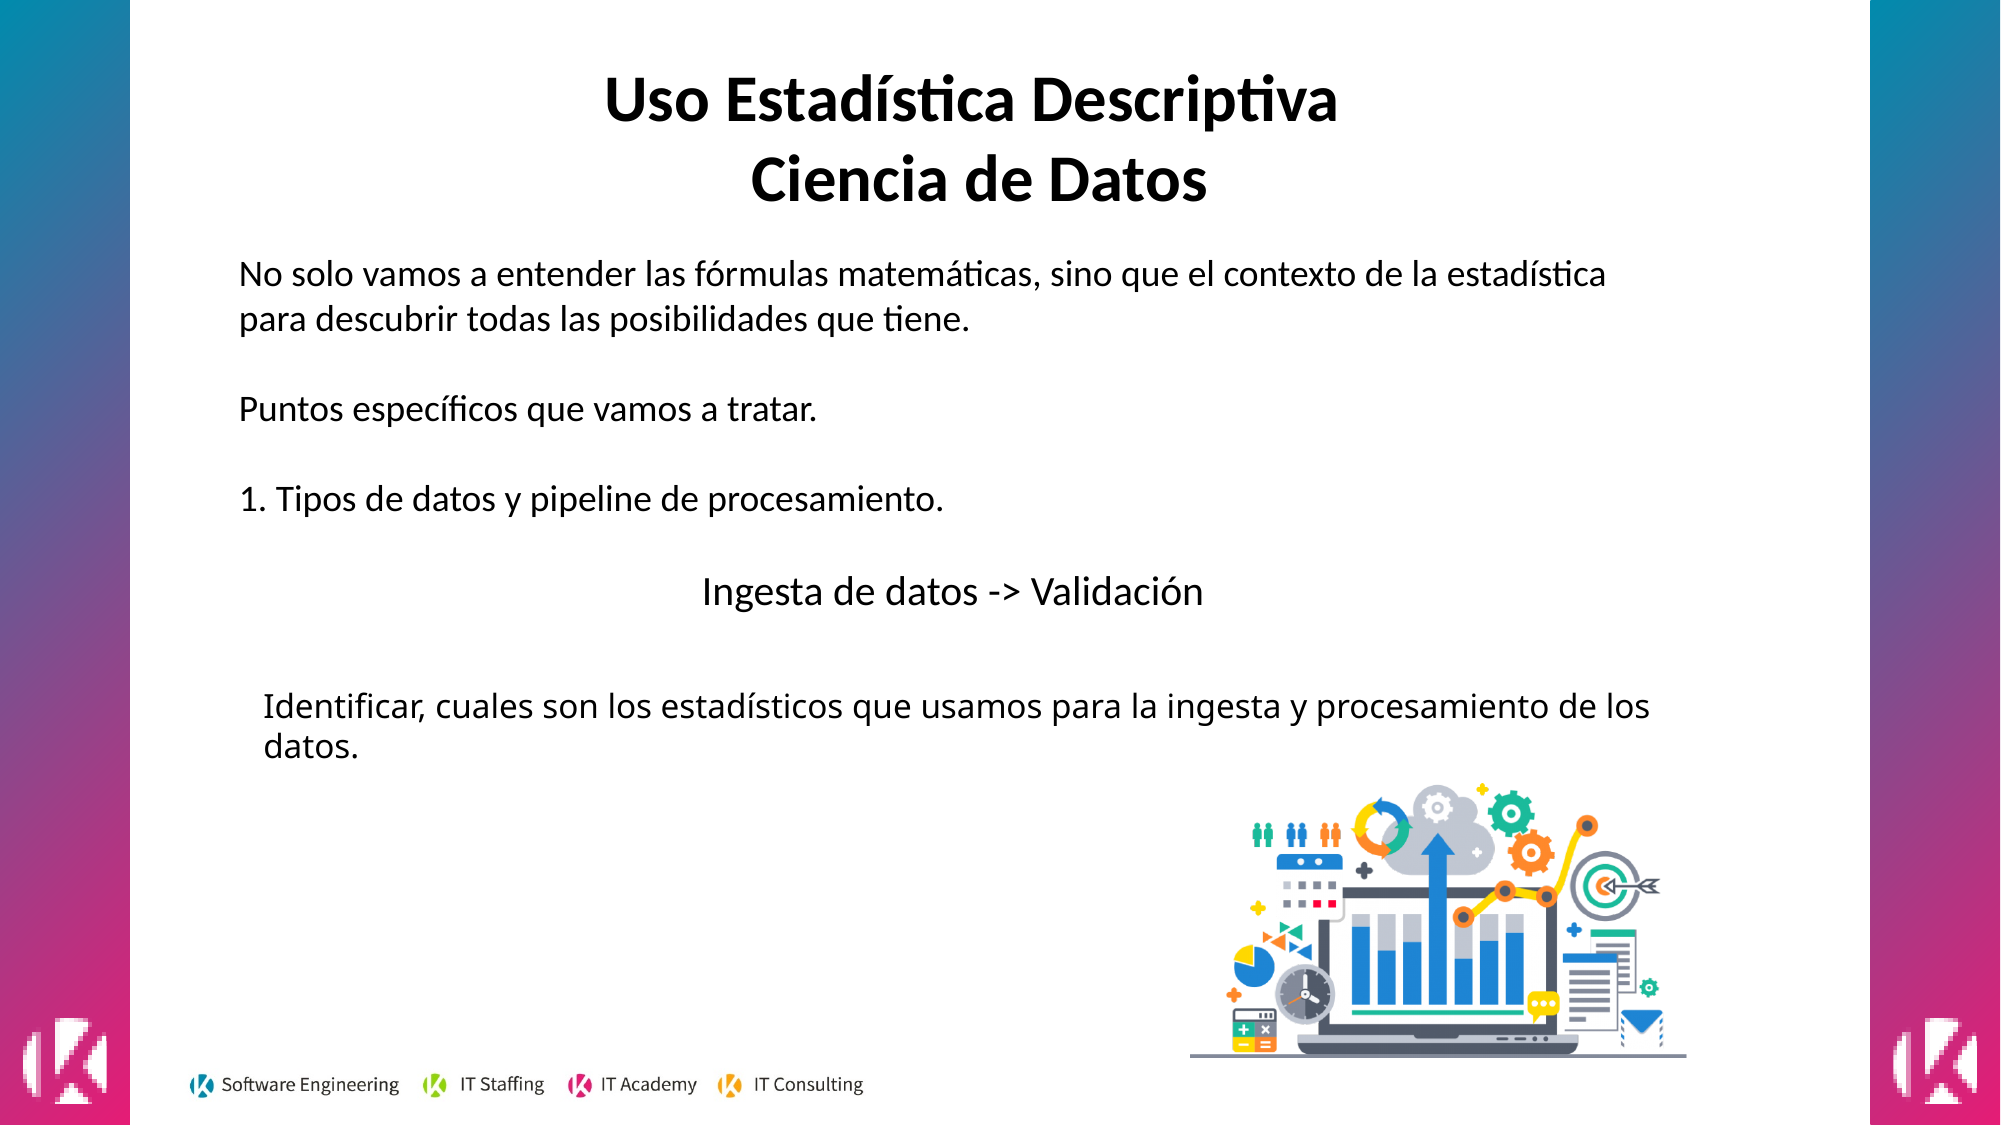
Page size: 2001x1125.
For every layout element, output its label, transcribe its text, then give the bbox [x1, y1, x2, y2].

text_box No solo vamos a entender las fórmulas matemáticas, sino que el contexto de la estadística para descubrir todas las posibilidades que tiene. Puntos específicos que vamos a tratar. 1. Tipos de datos y pipeline de procesamiento. Ingesta de datos -> Validación [231, 241, 1675, 667]
text_box [0, 0, 132, 1125]
text_box Uso Estadística Descriptiva Ciencia de Datos [596, 47, 1364, 223]
text_box Identificar, cuales son los estadísticos que usamos para la ingesta y procesamiento de los datos. [248, 677, 1728, 772]
picture [22, 1018, 107, 1104]
picture [1190, 783, 1687, 1058]
picture [155, 1056, 890, 1106]
text_box [1868, 0, 2000, 1125]
picture [1893, 1018, 1978, 1104]
